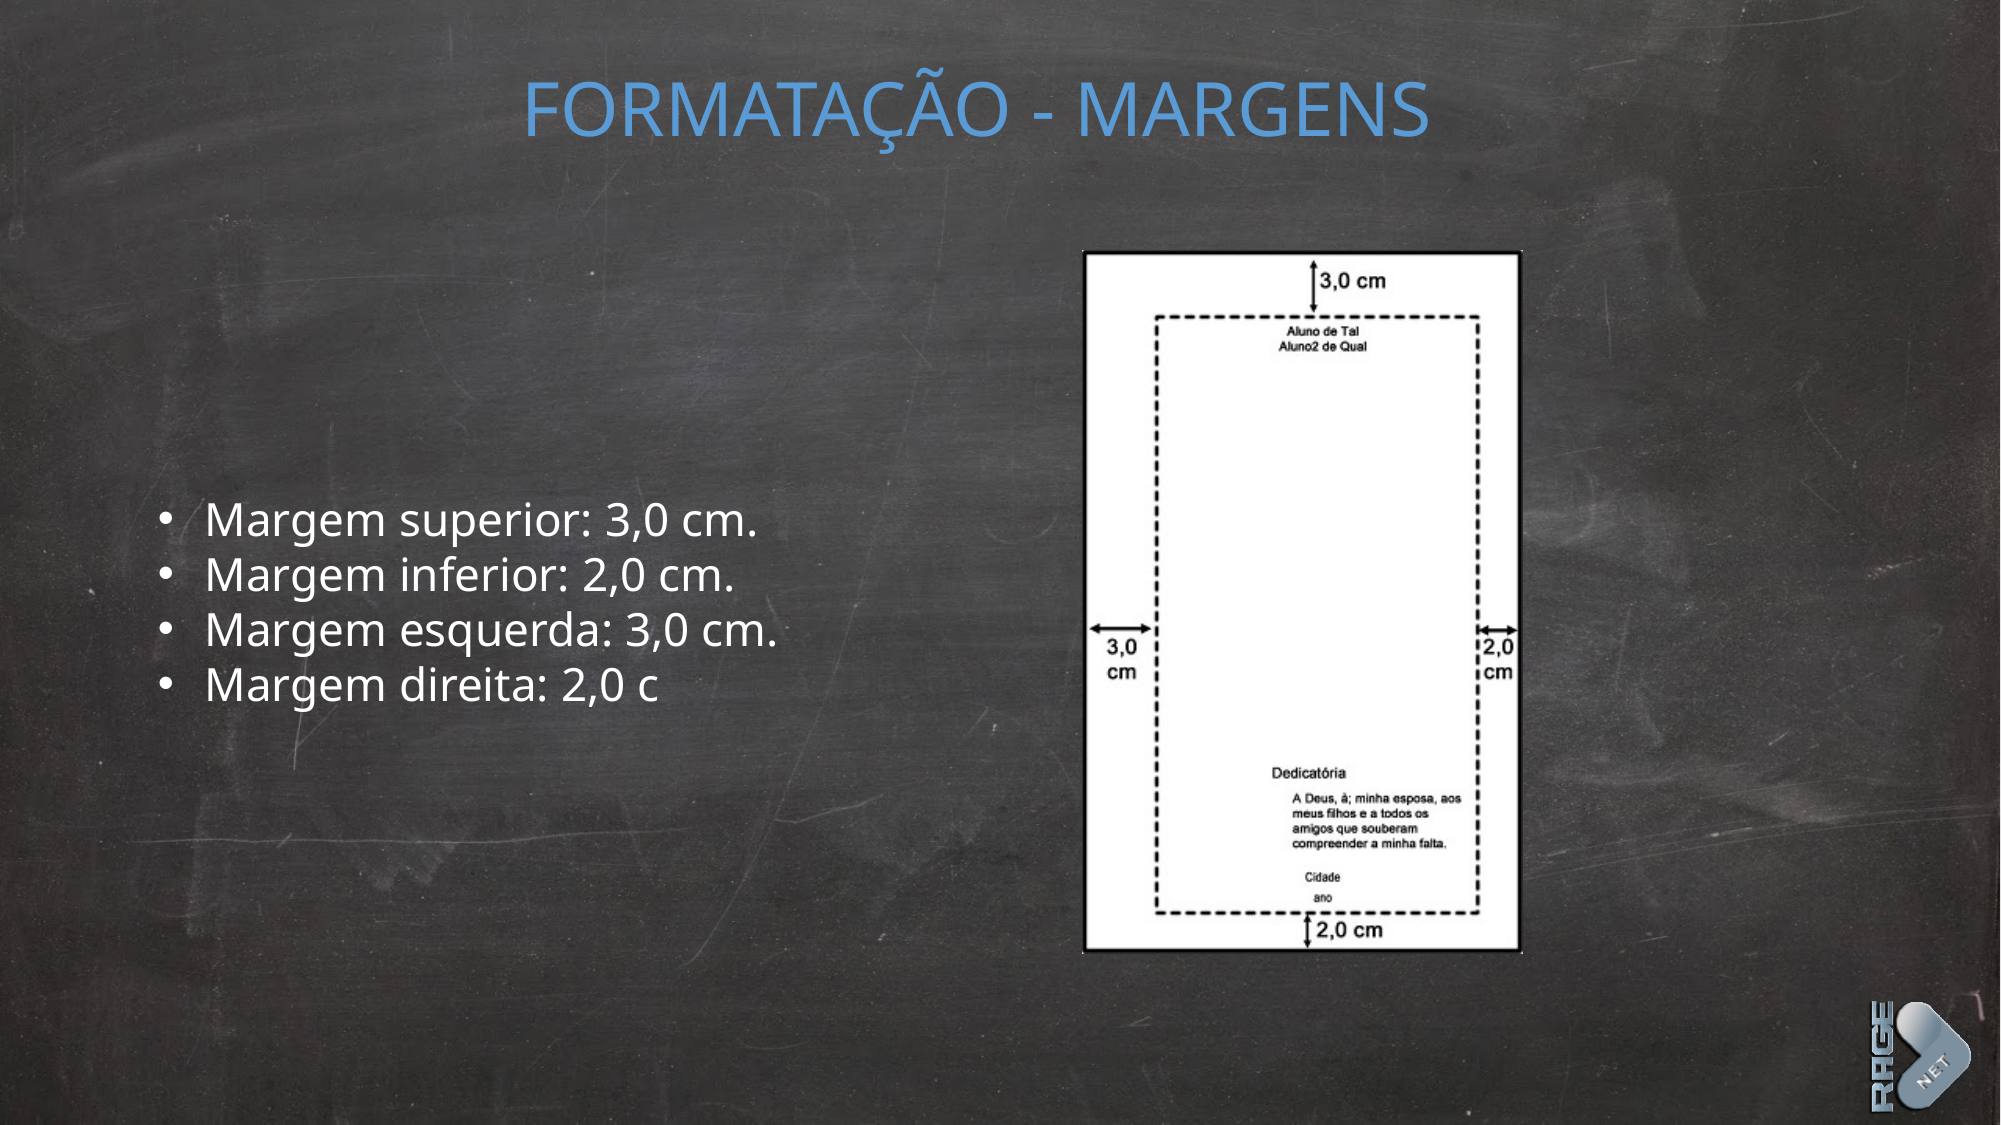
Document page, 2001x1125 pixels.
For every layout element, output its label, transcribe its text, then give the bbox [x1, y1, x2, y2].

text_box FORMATAÇÃO - MARGENS [84, 53, 1870, 159]
text_box Margem superior: 3,0 cm. Margem inferior: 2,0 cm. Margem esquerda: 3,0 cm. Margem direita: 2,0 c [143, 483, 958, 718]
picture [0, 0, 2001, 1125]
